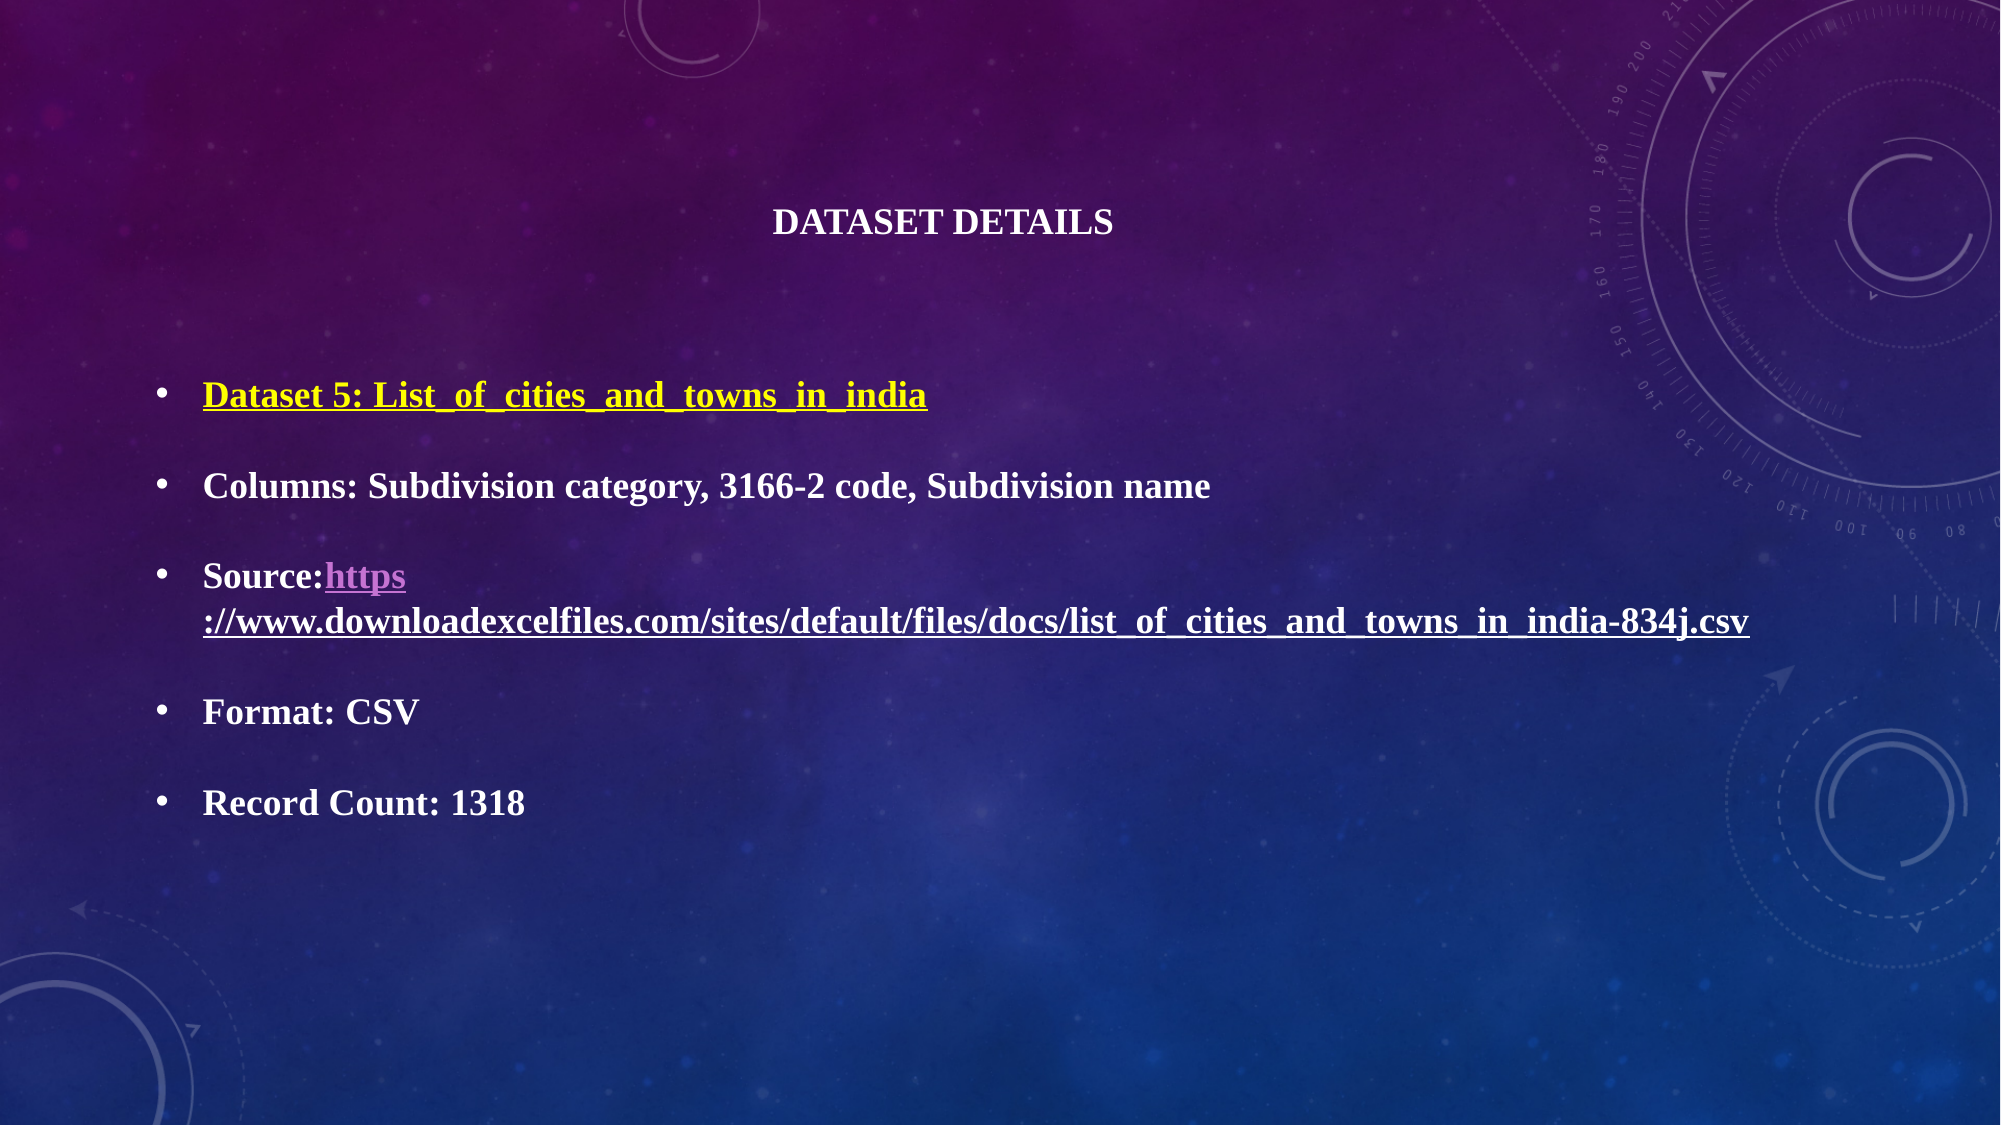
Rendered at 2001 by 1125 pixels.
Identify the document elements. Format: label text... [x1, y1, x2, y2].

list Dataset 5: List_of_cities_and_towns_in_india Columns: Subdivision category, 3166-2 code, Subdivision name Source:https://www.downloadexcelfiles.com/sites/default/files/docs/list_of_cities_and_towns_in_india-834j.csv Format: CSV Record Count: 1318 [112, 308, 1775, 950]
title Dataset details [112, 99, 1775, 308]
picture [0, 0, 2001, 1125]
